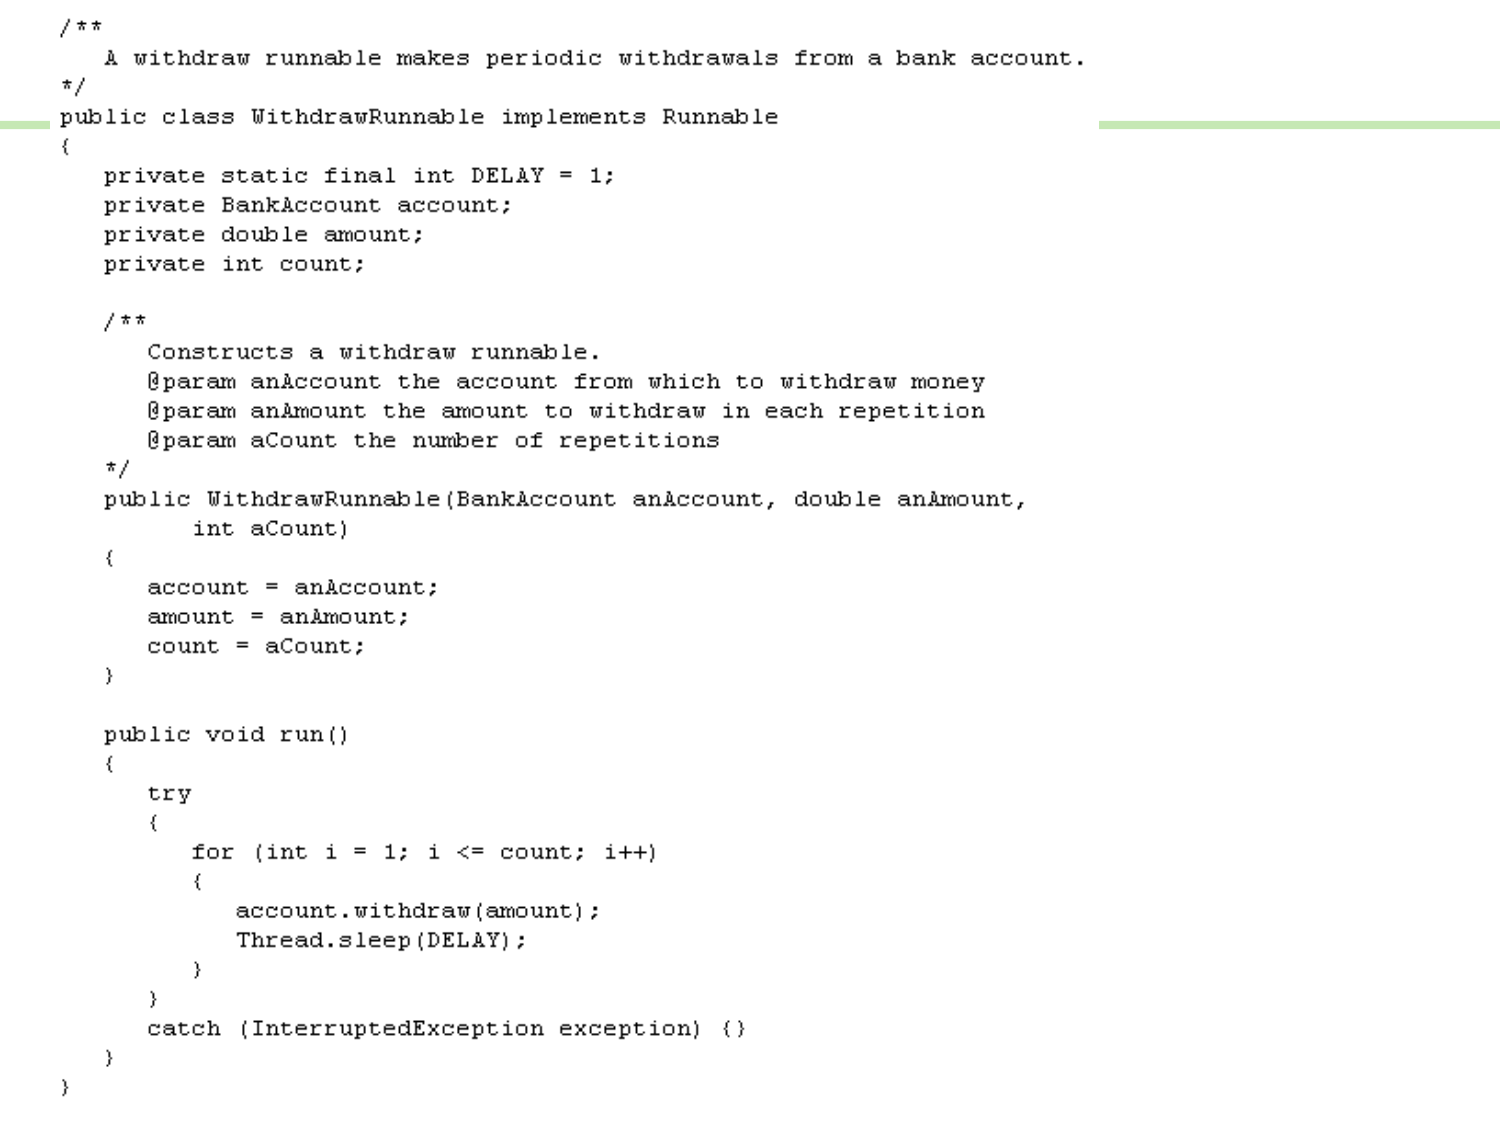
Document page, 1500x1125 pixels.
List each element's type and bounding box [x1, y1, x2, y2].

picture [49, 12, 1100, 1101]
